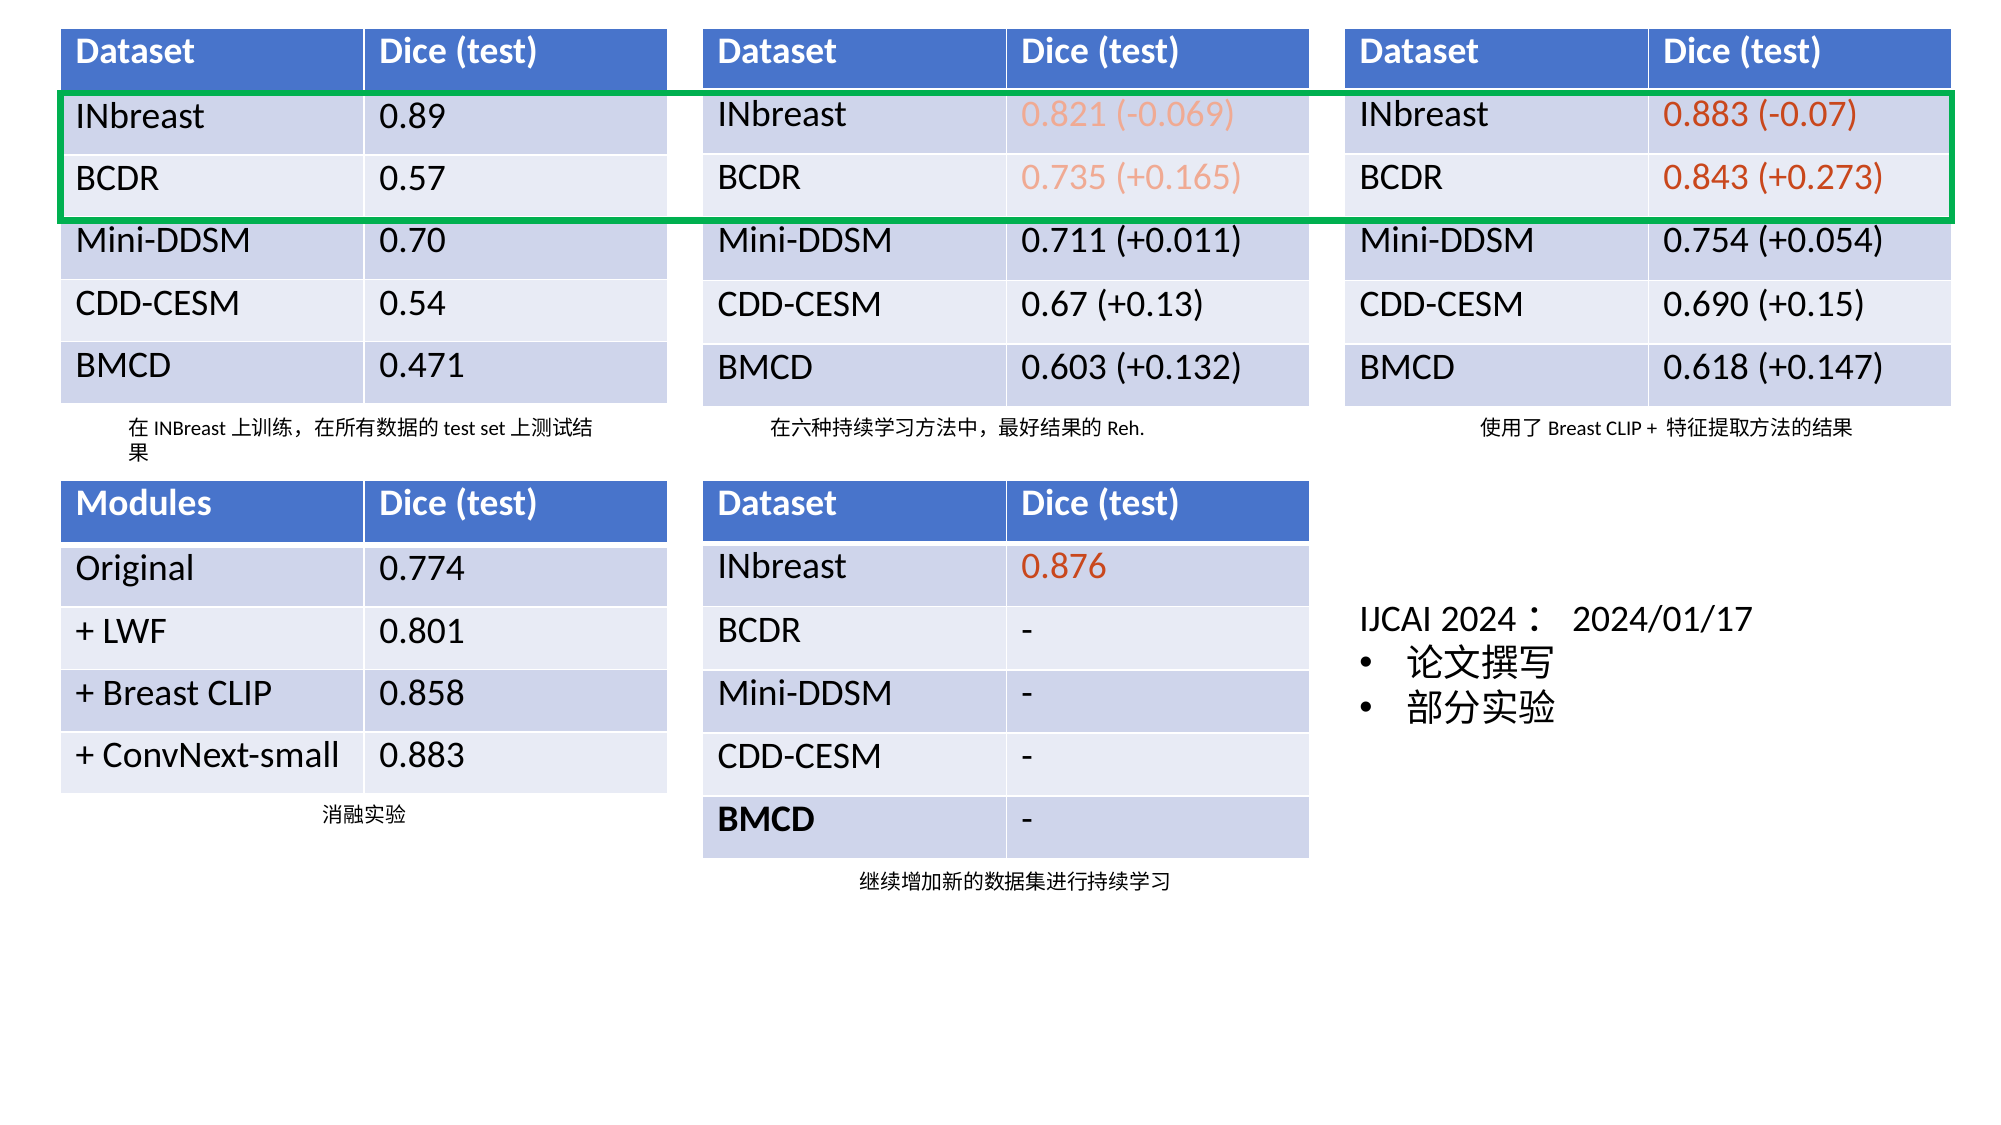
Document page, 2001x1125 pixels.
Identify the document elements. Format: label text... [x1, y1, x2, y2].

text_box 消融实验 [183, 794, 546, 841]
table_cell CDD-CESM [703, 734, 1006, 795]
table_cell - [1007, 734, 1309, 795]
table_cell 0.618 (+0.147) [1649, 345, 1951, 406]
text_box 使用了Breast CLIP + 特征提取方法的结果 [1466, 407, 1968, 447]
table_cell Mini-DDSM [61, 222, 363, 279]
table_header Dataset [61, 29, 363, 90]
table_header Dataset [703, 481, 1006, 541]
table_cell 0.67 (+0.13) [1007, 281, 1309, 343]
table_cell 0.858 [365, 670, 667, 731]
table_cell + Breast CLIP [61, 670, 363, 731]
table_cell CDD-CESM [703, 281, 1006, 343]
table_cell - [1007, 607, 1309, 669]
table_header Dataset [703, 29, 1006, 88]
table_cell BMCD [703, 797, 1006, 858]
table_cell CDD-CESM [61, 280, 363, 341]
table_cell - [1007, 671, 1309, 732]
table_cell 0.774 [365, 548, 667, 606]
table_cell 0.690 (+0.15) [1649, 281, 1951, 343]
table_cell 0.801 [365, 608, 667, 669]
table_cell + ConvNext-small [61, 733, 363, 793]
table_cell 0.883 [365, 733, 667, 793]
table_cell 0.471 [365, 342, 667, 403]
table_cell BMCD [61, 342, 363, 403]
table_header Dataset [1345, 29, 1648, 88]
table_cell Mini-DDSM [703, 222, 1006, 280]
table_header Dice (test) [1649, 29, 1951, 88]
text_box 在六种持续学习方法中，最好结果的Reh. [755, 407, 1258, 447]
table_cell BMCD [1345, 345, 1648, 406]
text_box 在INBreast上训练，在所有数据的test set上测试结果 [113, 407, 616, 472]
text_box [59, 92, 1953, 222]
table_cell 0.54 [365, 280, 667, 341]
table_cell 0.70 [365, 222, 667, 279]
text_box IJCAI 2024：2024/01/17 论文撰写 部分实验 [1344, 586, 1952, 737]
table_cell Mini-DDSM [703, 671, 1006, 732]
table_cell + LWF [61, 608, 363, 669]
table_cell 0.711 (+0.011) [1007, 222, 1309, 280]
table_cell 0.876 [1007, 546, 1309, 606]
table_header Modules [61, 481, 363, 542]
table_cell 0.603 (+0.132) [1007, 345, 1309, 406]
table_header Dice (test) [1007, 29, 1309, 88]
table_cell Original [61, 548, 363, 606]
table_cell CDD-CESM [1345, 281, 1648, 343]
table_cell INbreast [703, 546, 1006, 606]
table_cell 0.754 (+0.054) [1649, 222, 1951, 280]
table_header Dice (test) [365, 29, 667, 90]
table_cell BCDR [703, 607, 1006, 669]
table_cell - [1007, 797, 1309, 858]
table_cell Mini-DDSM [1345, 222, 1648, 280]
table_header Dice (test) [1007, 481, 1309, 541]
table_header Dice (test) [365, 481, 667, 542]
table_cell BMCD [703, 345, 1006, 406]
text_box 继续增加新的数据集进行持续学习 [804, 861, 1226, 908]
